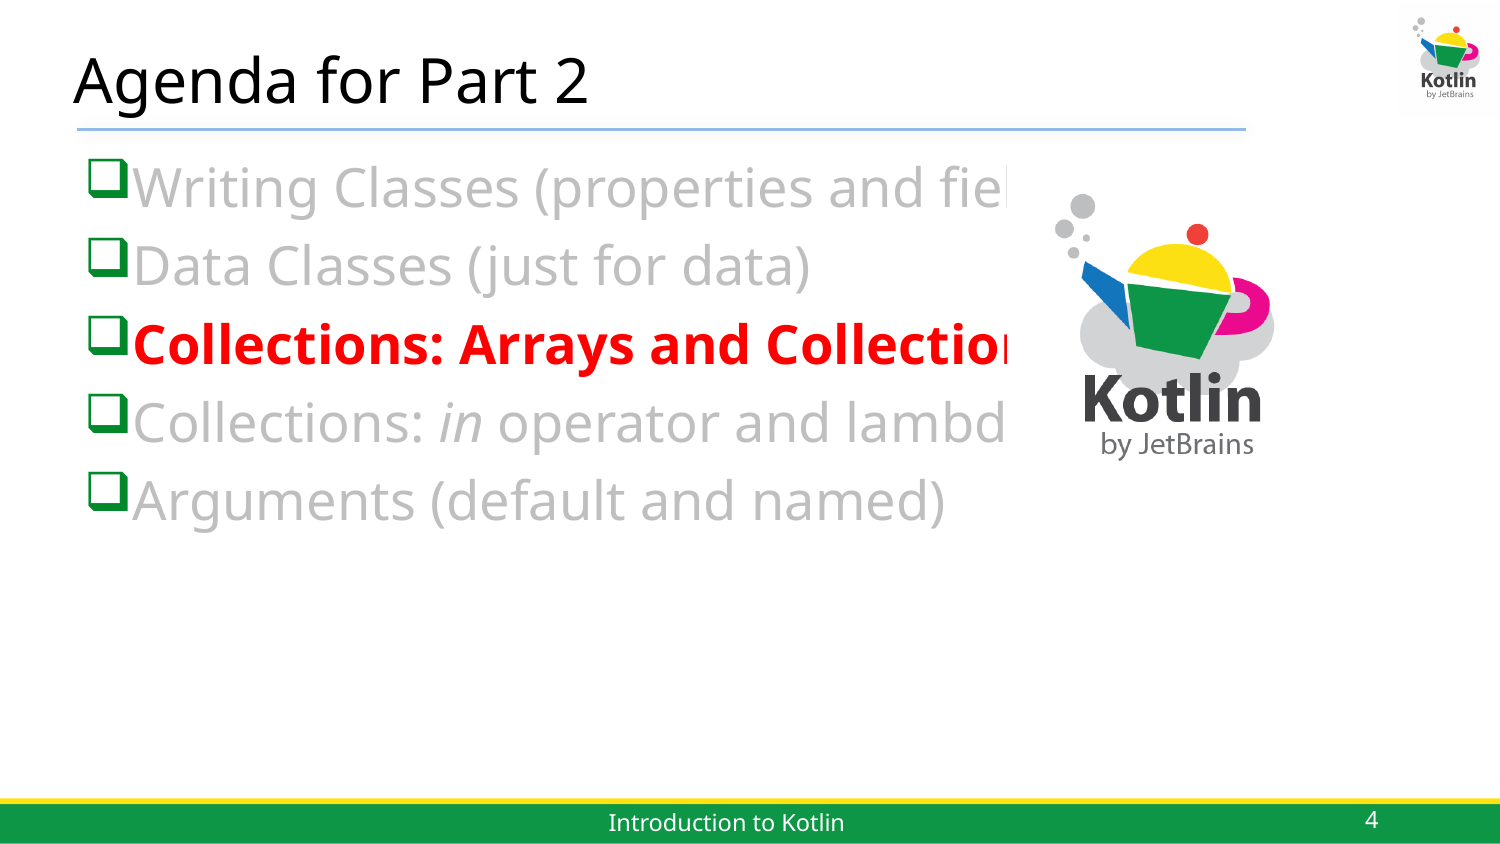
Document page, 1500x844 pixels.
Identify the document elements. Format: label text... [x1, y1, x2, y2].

footer Introduction to Kotlin [527, 801, 927, 842]
picture [1398, 2, 1500, 118]
list Writing Classes (properties and fields) Data Classes (just for data) Collections: Arrays and Collections Collections: in operator and lambdas Arguments (default and named) [74, 143, 1436, 801]
title Agenda for Part 2 [64, 22, 1341, 126]
slide_number 4 [1074, 799, 1388, 844]
picture [1007, 143, 1340, 523]
